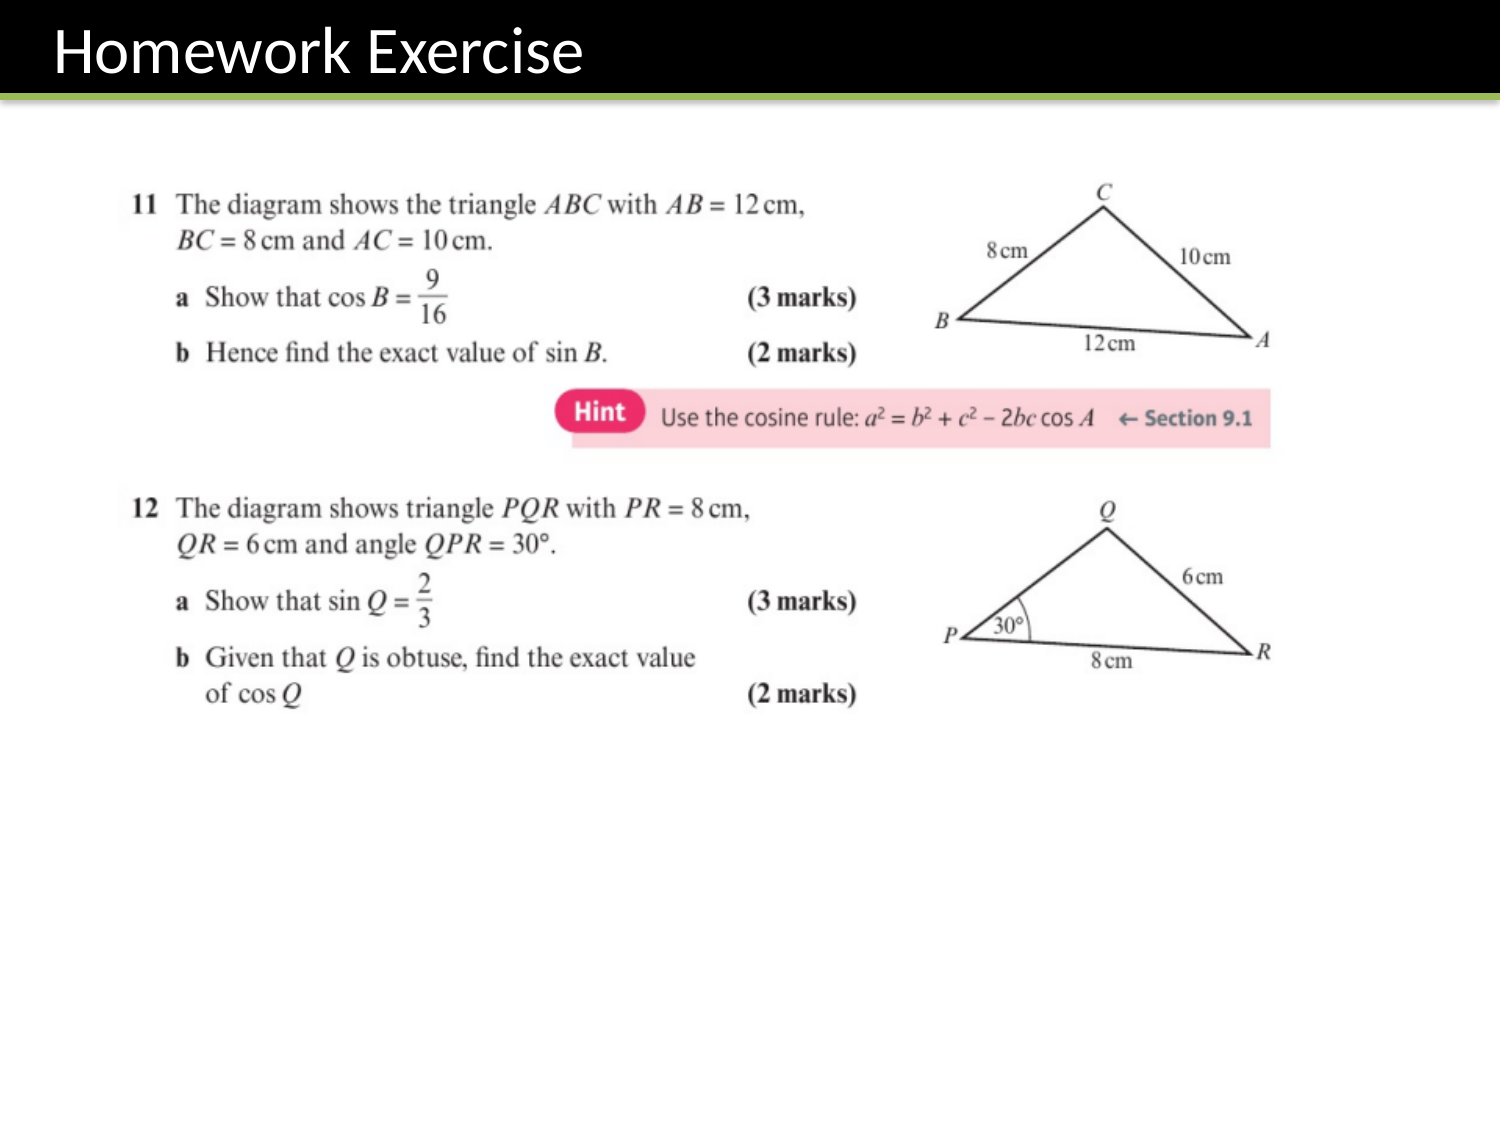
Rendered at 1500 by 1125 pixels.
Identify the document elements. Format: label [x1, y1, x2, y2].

picture [111, 172, 1324, 717]
text_box [0, 0, 1500, 99]
